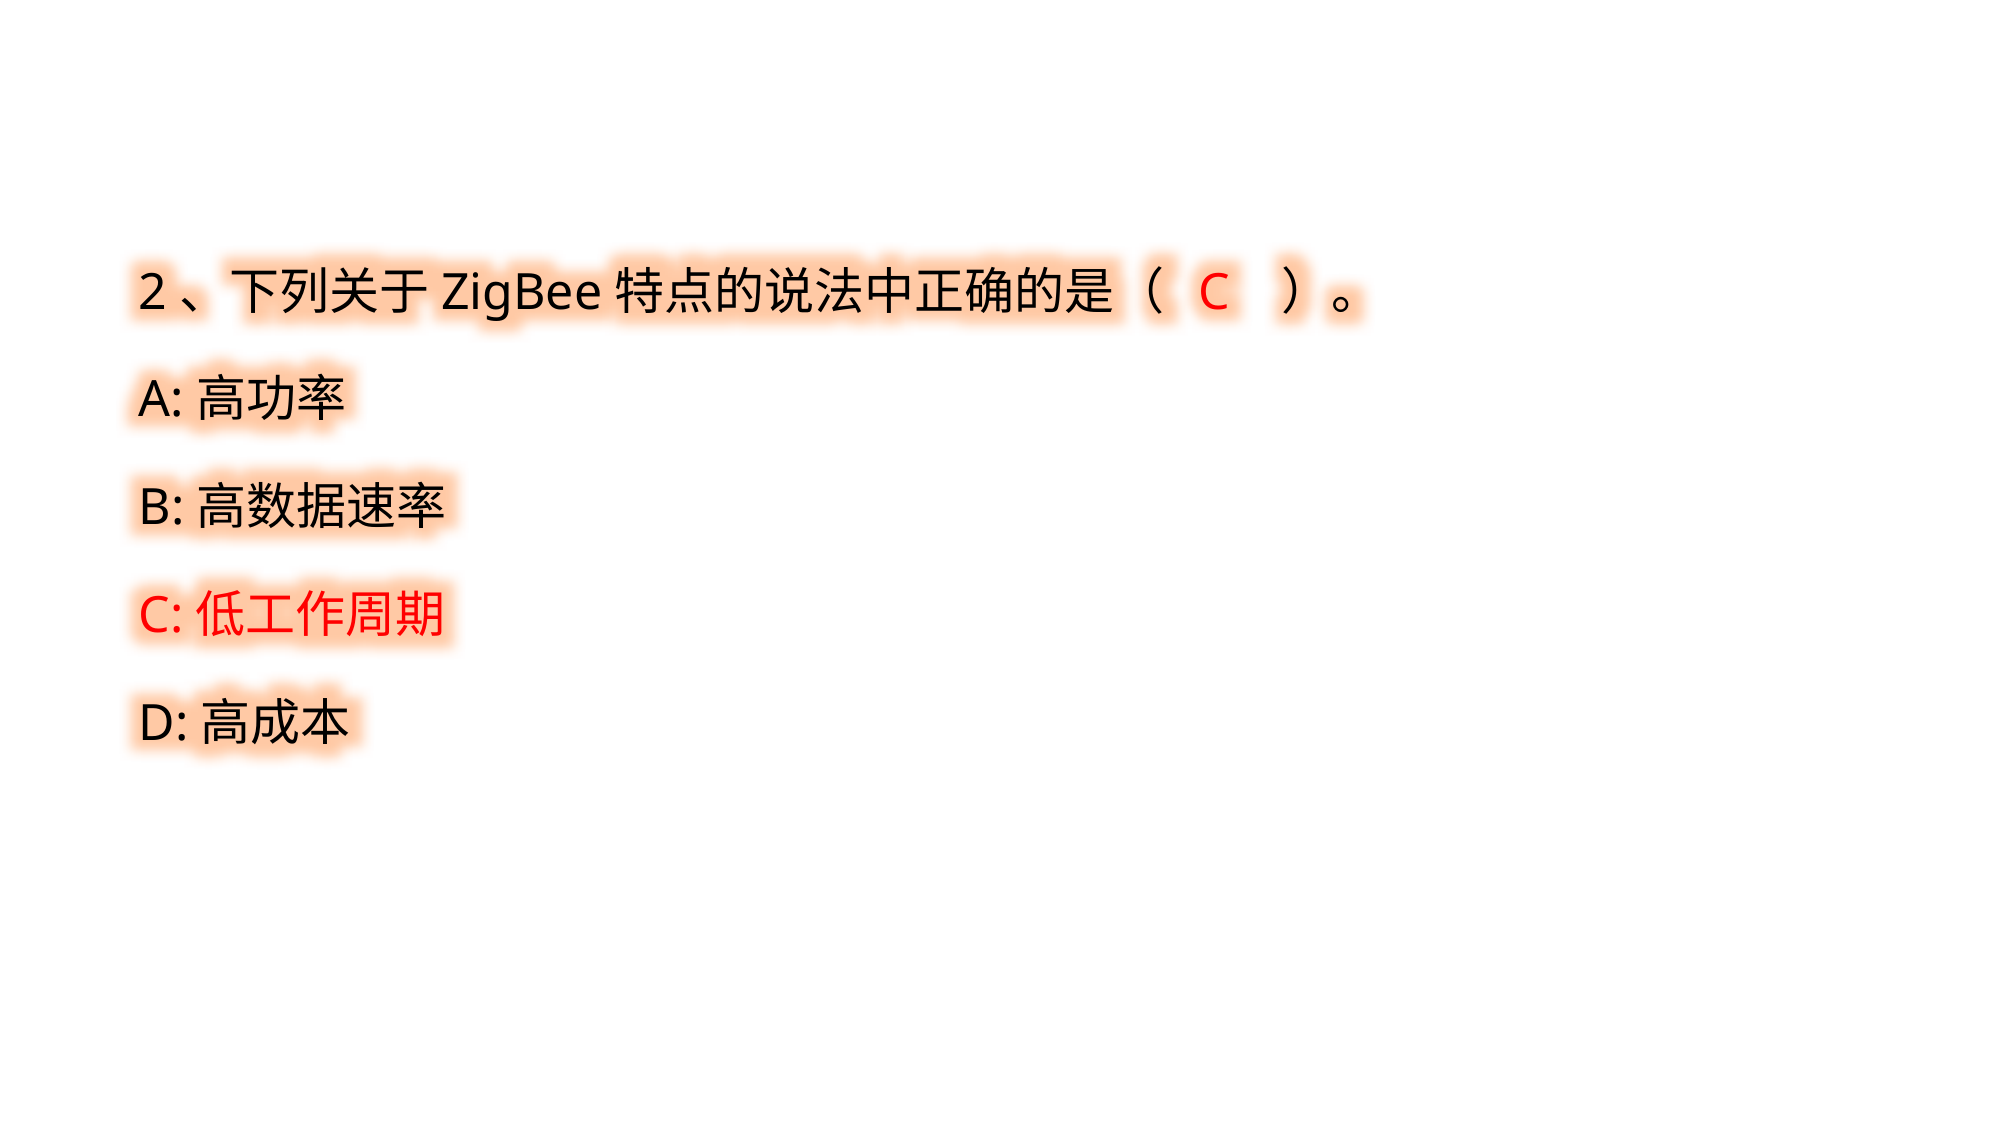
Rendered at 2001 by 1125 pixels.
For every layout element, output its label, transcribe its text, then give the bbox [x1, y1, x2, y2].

table_cell b [113, 212, 1847, 1055]
table_cell y [117, 216, 1843, 1051]
text_box 2、下列关于ZigBee特点的说法中正确的是（ C ）。 A:高功率 B:高数据速率 C:低工作周期 D:高成本 [120, 219, 1839, 1047]
